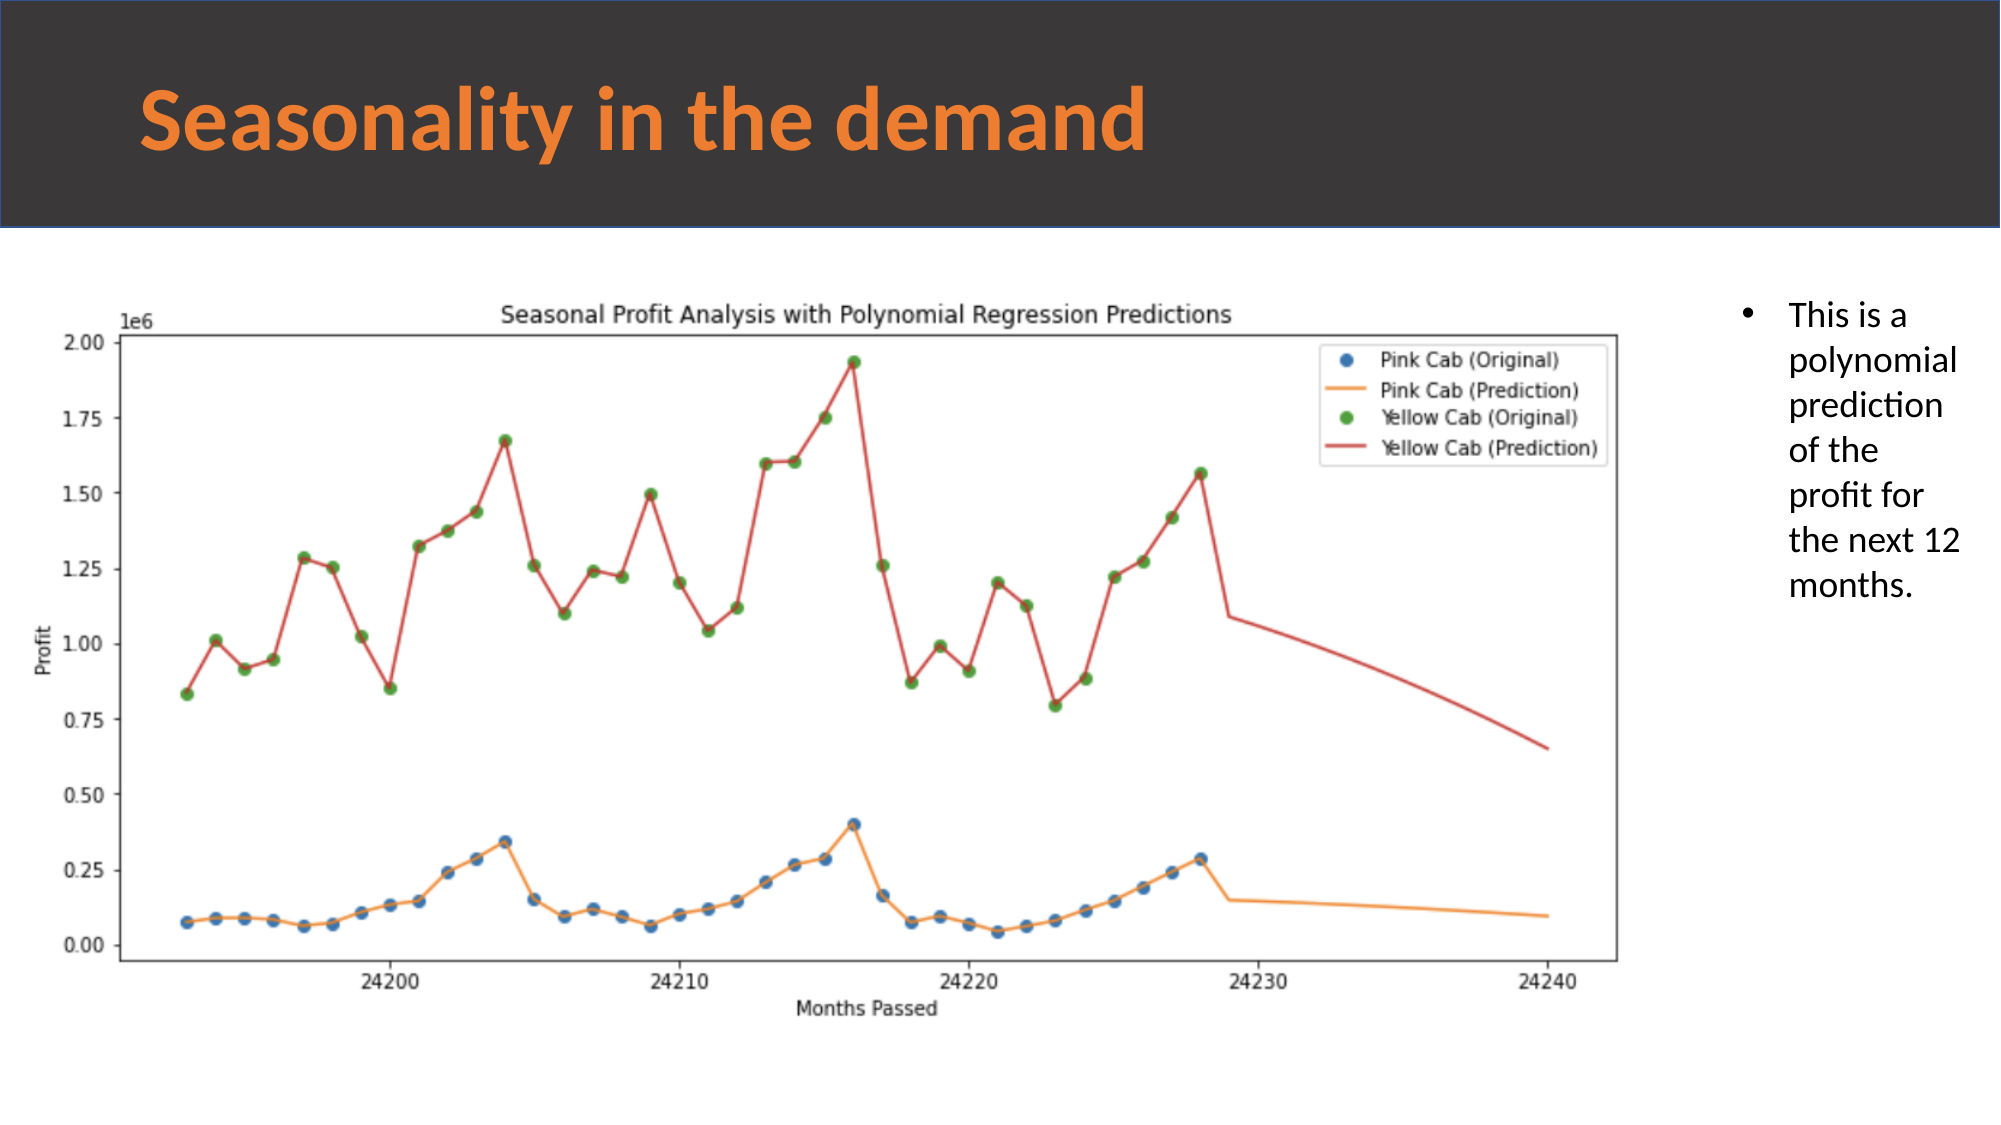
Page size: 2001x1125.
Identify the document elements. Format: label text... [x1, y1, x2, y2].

picture [0, 282, 1733, 1045]
text_box This is a polynomial prediction of the profit for the next 12 months. [1736, 282, 1985, 613]
text_box Seasonality in the demand [0, 0, 2000, 227]
